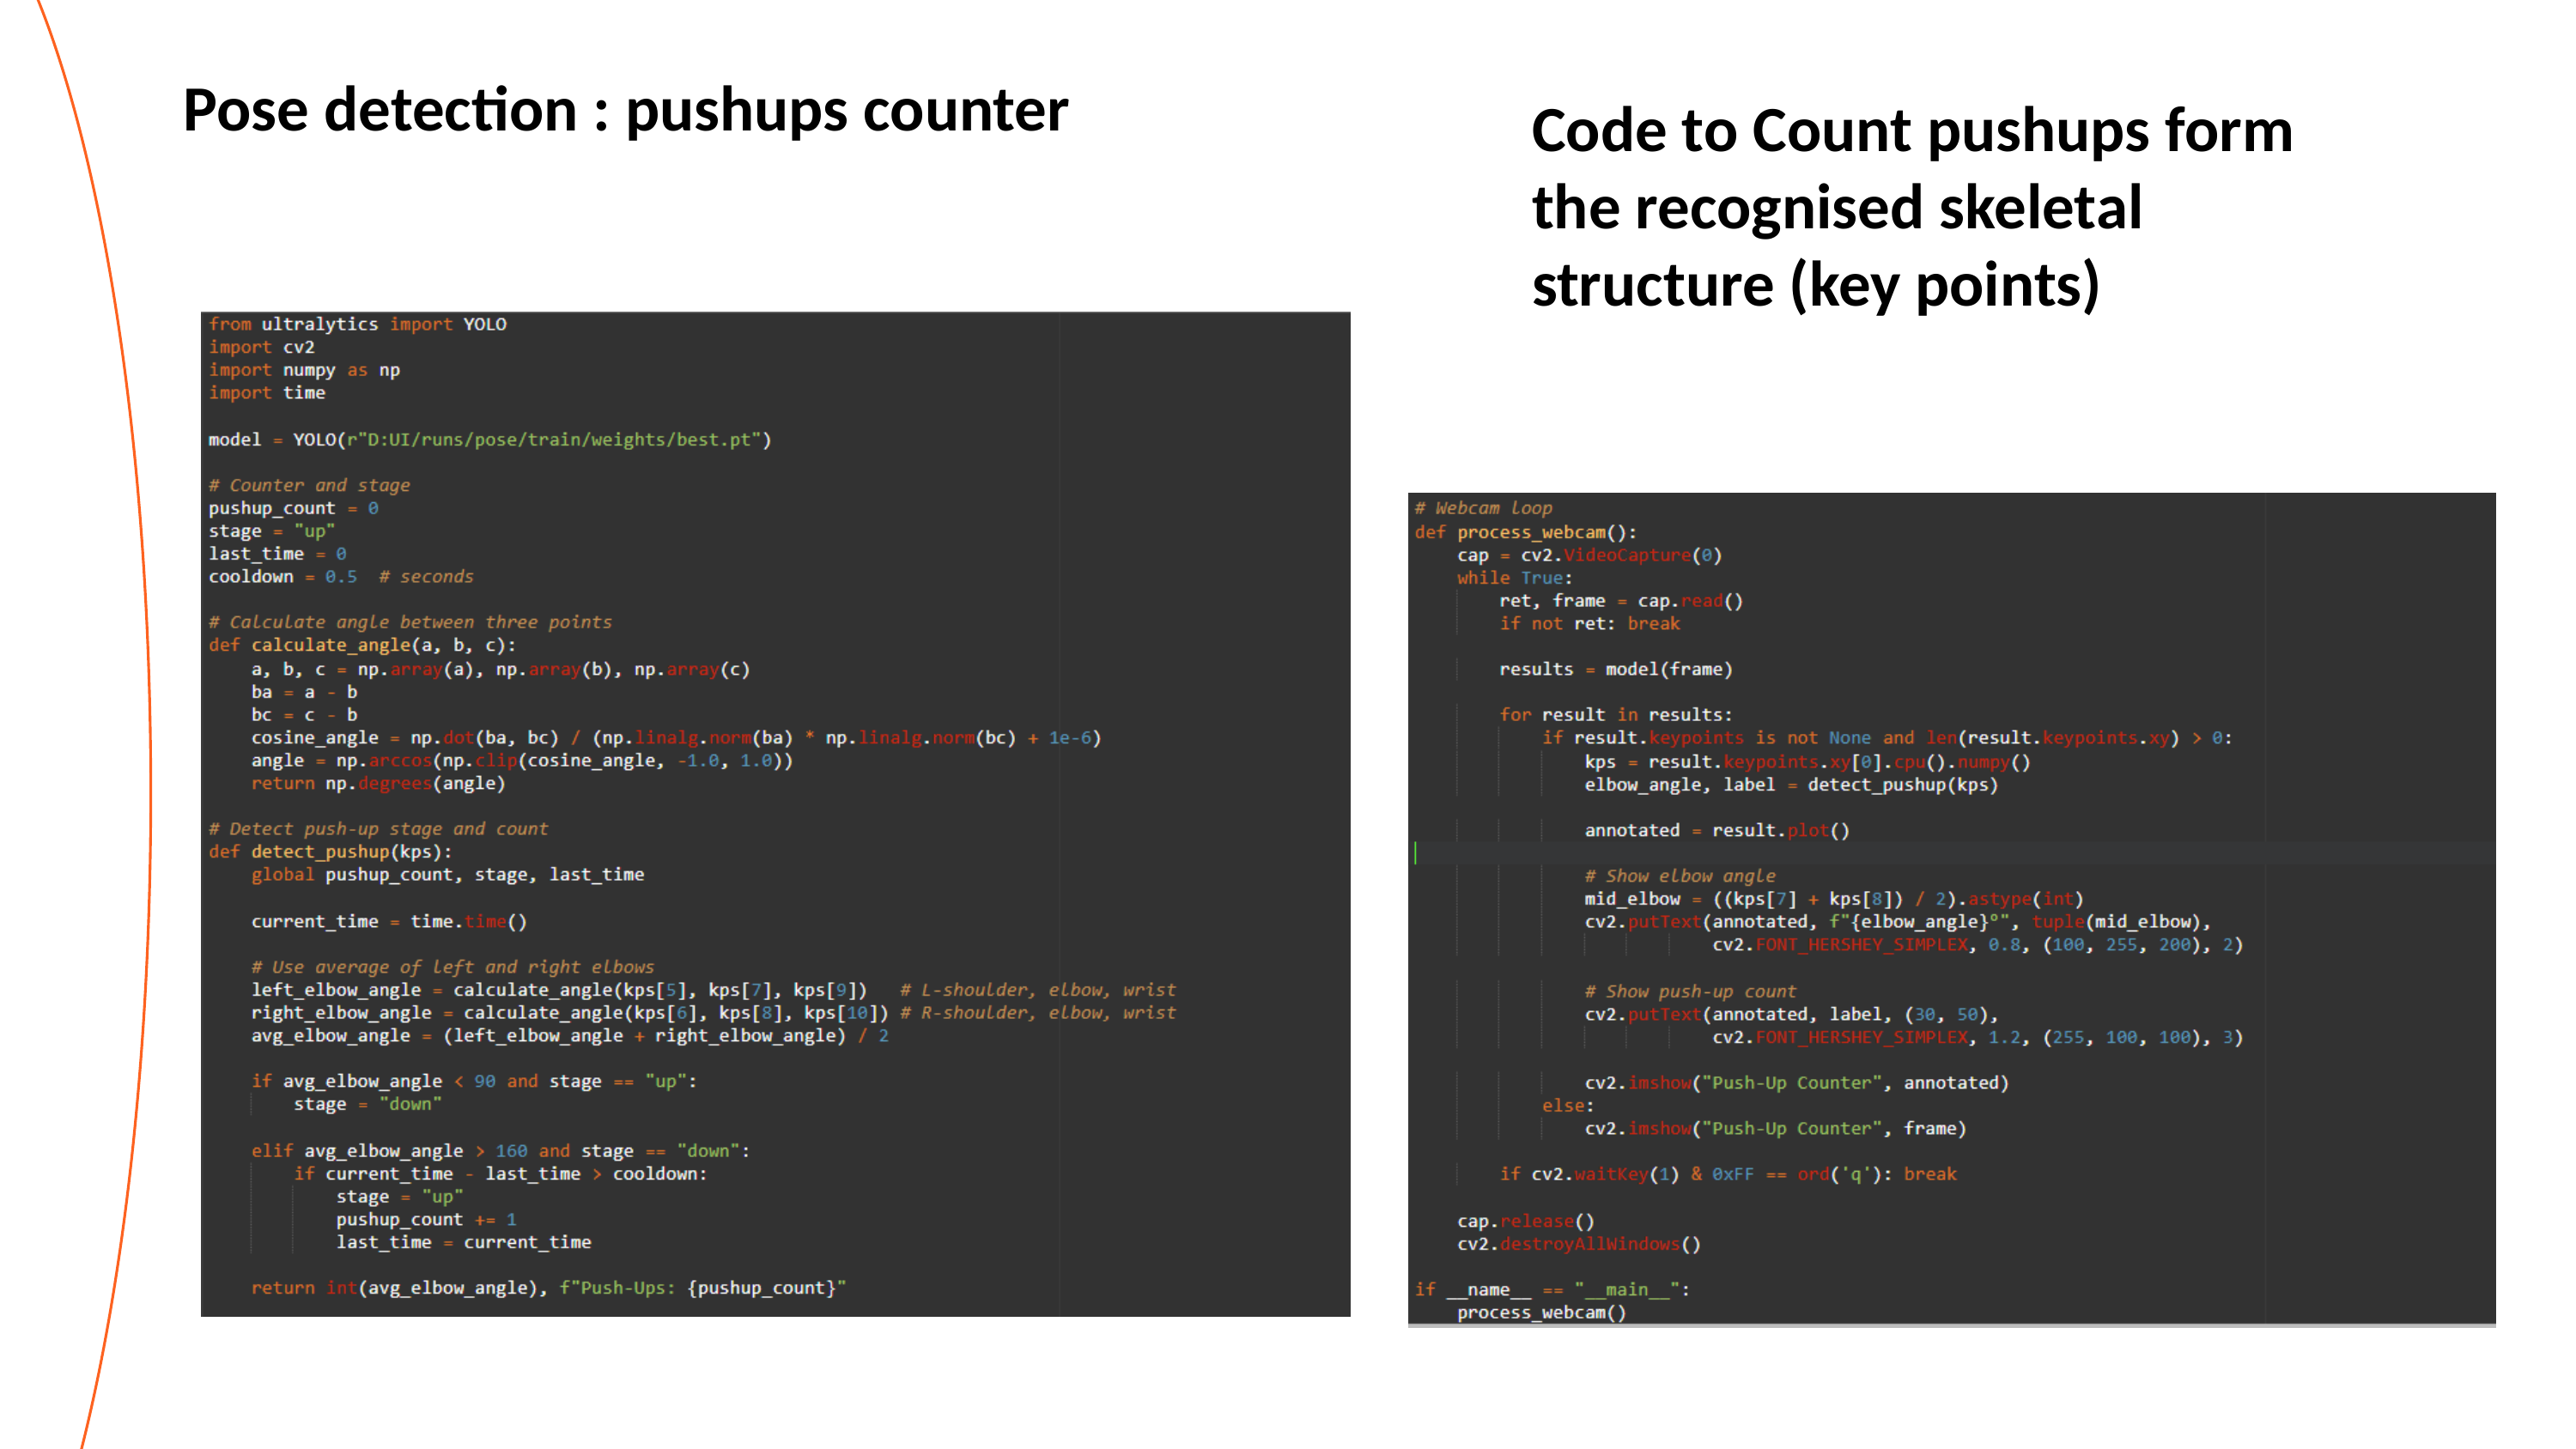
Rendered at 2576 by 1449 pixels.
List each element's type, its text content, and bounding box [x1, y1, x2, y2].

picture [1408, 492, 2496, 1328]
text_box Pose detection : pushups counter [171, 60, 1751, 150]
picture [201, 311, 1351, 1318]
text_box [0, 0, 151, 1449]
text_box Code to Count pushups form the recognised skeletal structure (key points) [1519, 80, 2355, 403]
